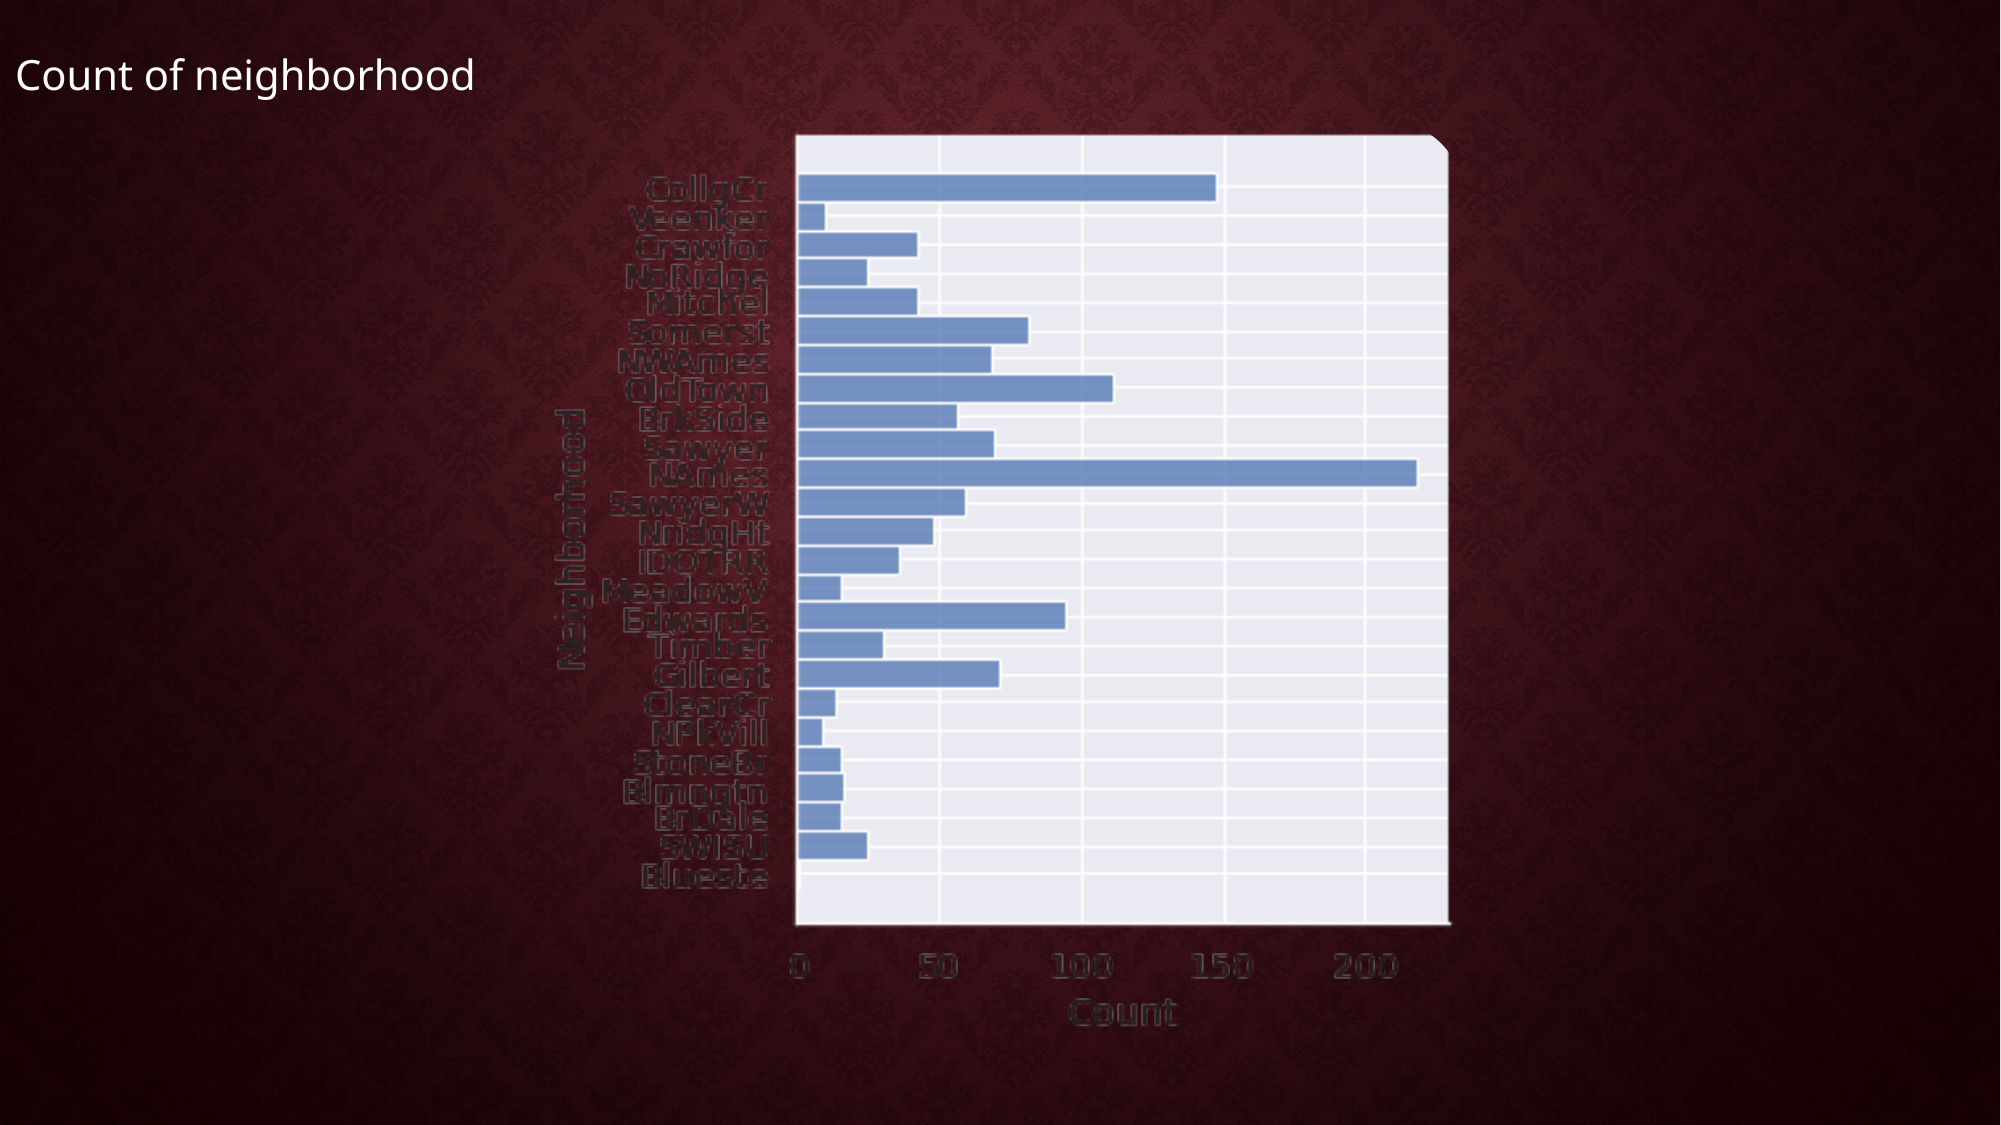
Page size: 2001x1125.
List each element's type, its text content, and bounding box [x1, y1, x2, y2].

list Count of neighborhood [0, 31, 2000, 210]
picture [534, 119, 1466, 1050]
